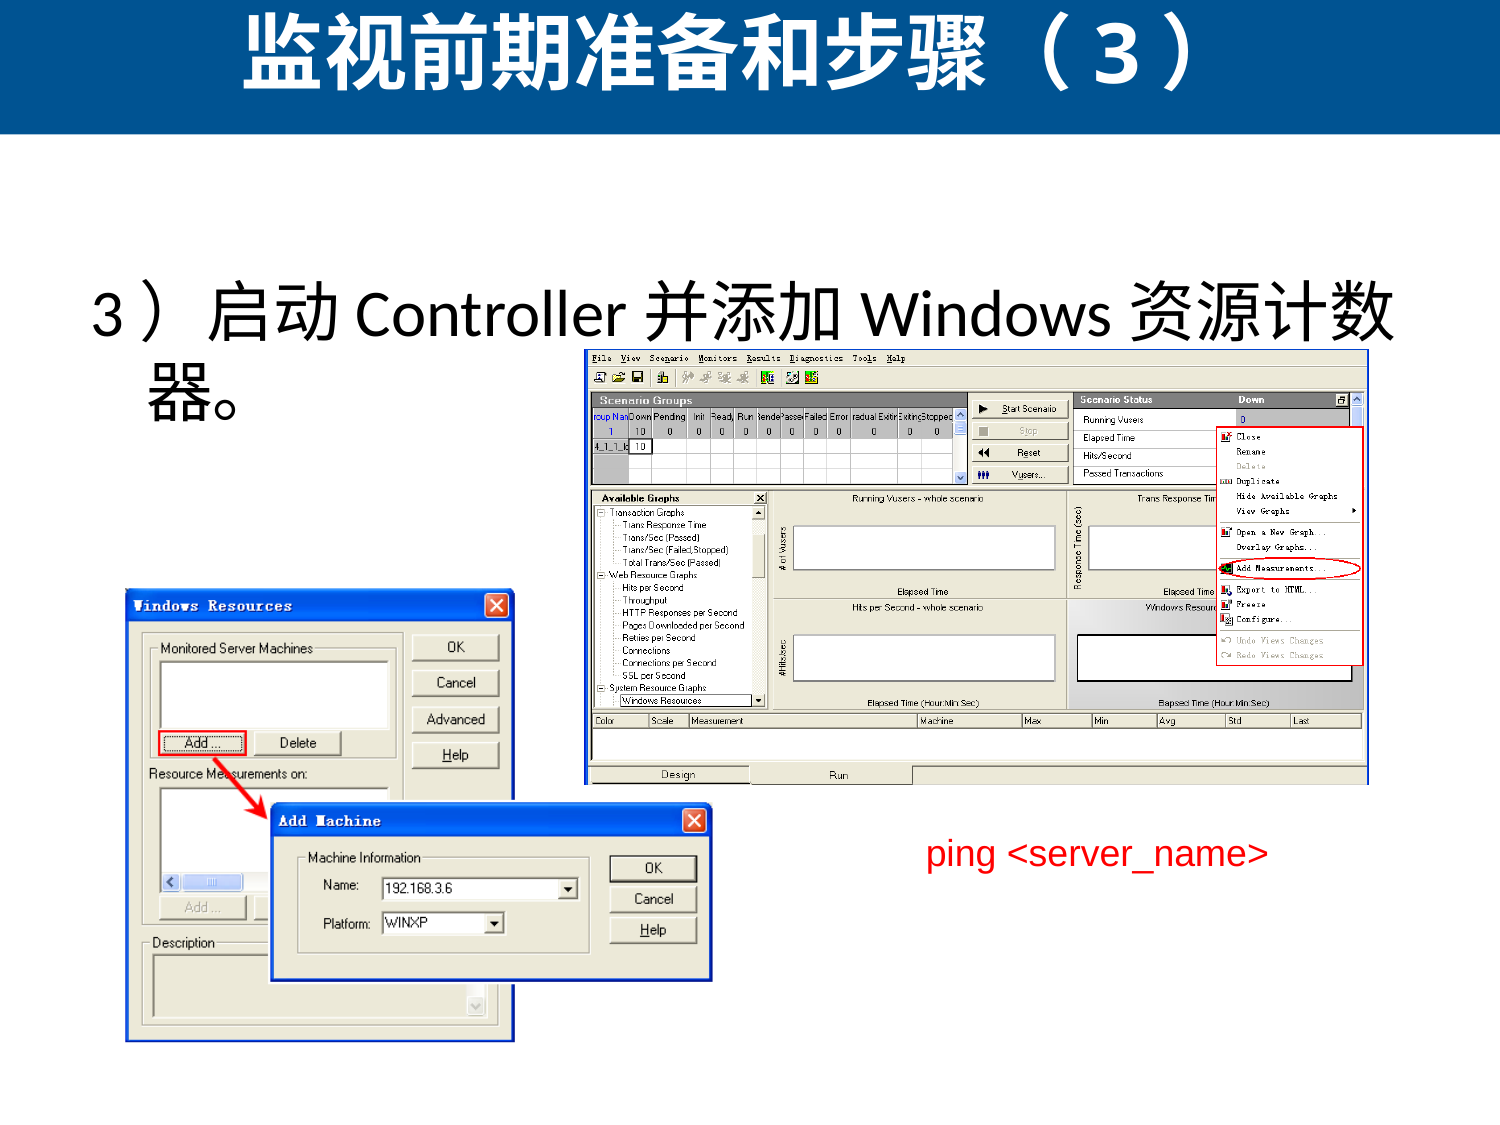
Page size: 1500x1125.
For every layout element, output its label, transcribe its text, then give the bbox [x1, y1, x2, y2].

picture [123, 349, 1369, 1048]
text_box ping <server_name> [911, 821, 1285, 881]
title 监视前期准备和步骤（3） [2, 0, 1483, 135]
list 3）启动Controller并添加Windows资源计数器。 [75, 262, 1425, 1005]
